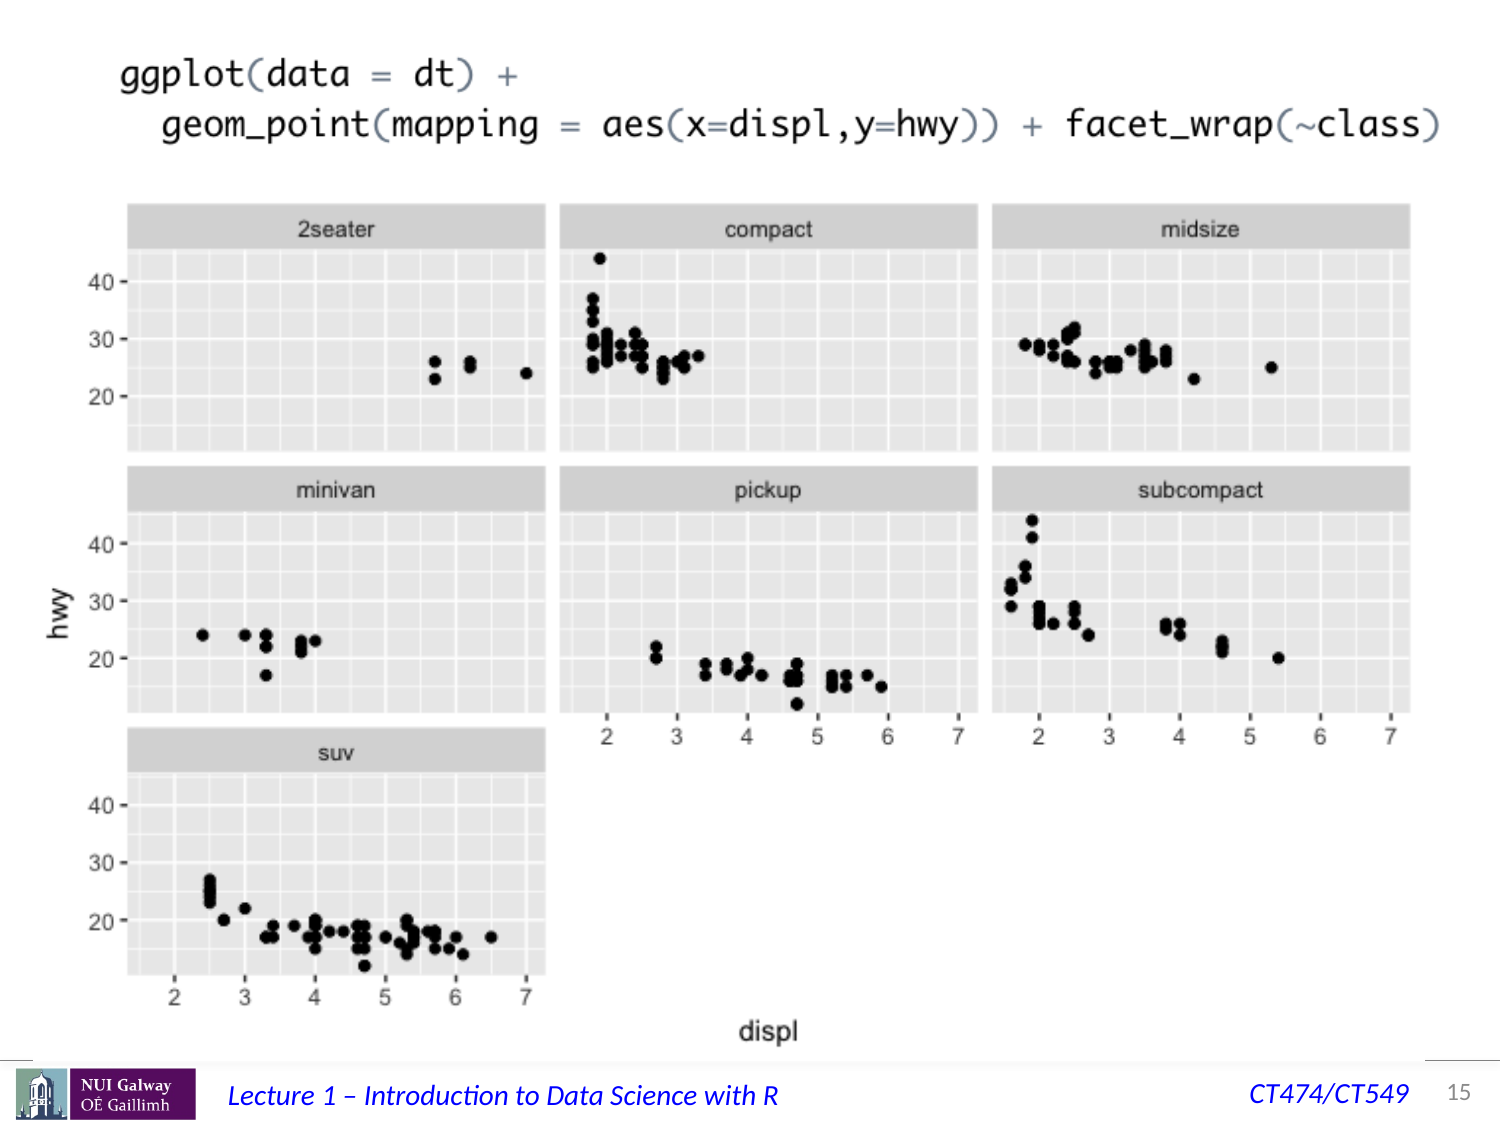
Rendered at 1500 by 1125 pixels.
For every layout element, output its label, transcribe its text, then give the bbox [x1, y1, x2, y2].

picture [32, 189, 1426, 1061]
picture [15, 1066, 197, 1120]
picture [107, 33, 1461, 166]
slide_number 15 [1425, 1060, 1487, 1120]
